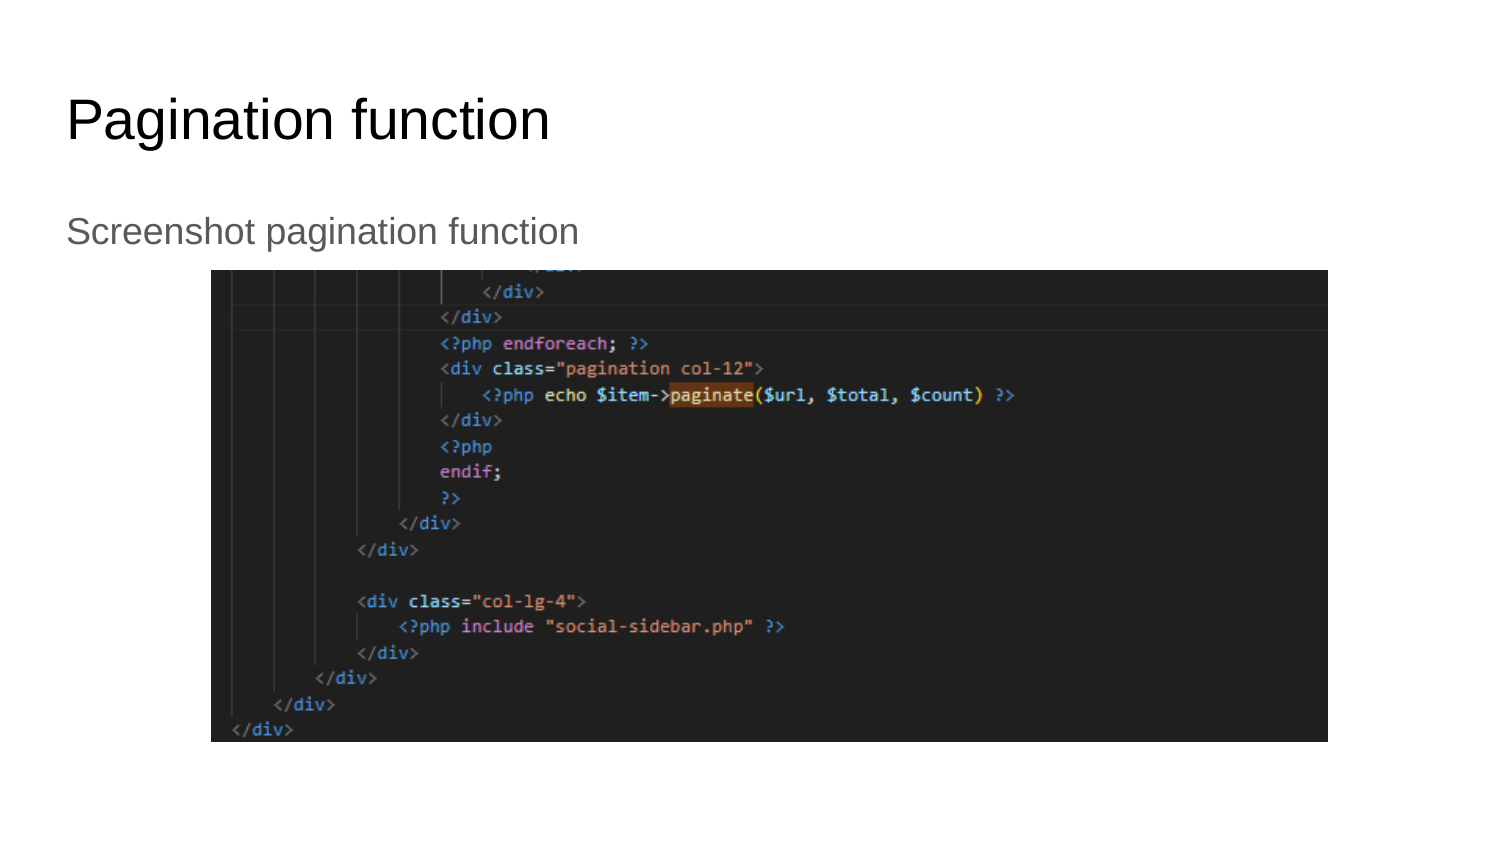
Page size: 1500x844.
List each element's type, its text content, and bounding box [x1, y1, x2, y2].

picture [211, 269, 1328, 743]
title Pagination function [51, 72, 1449, 167]
list Screenshot pagination function [51, 189, 1449, 750]
